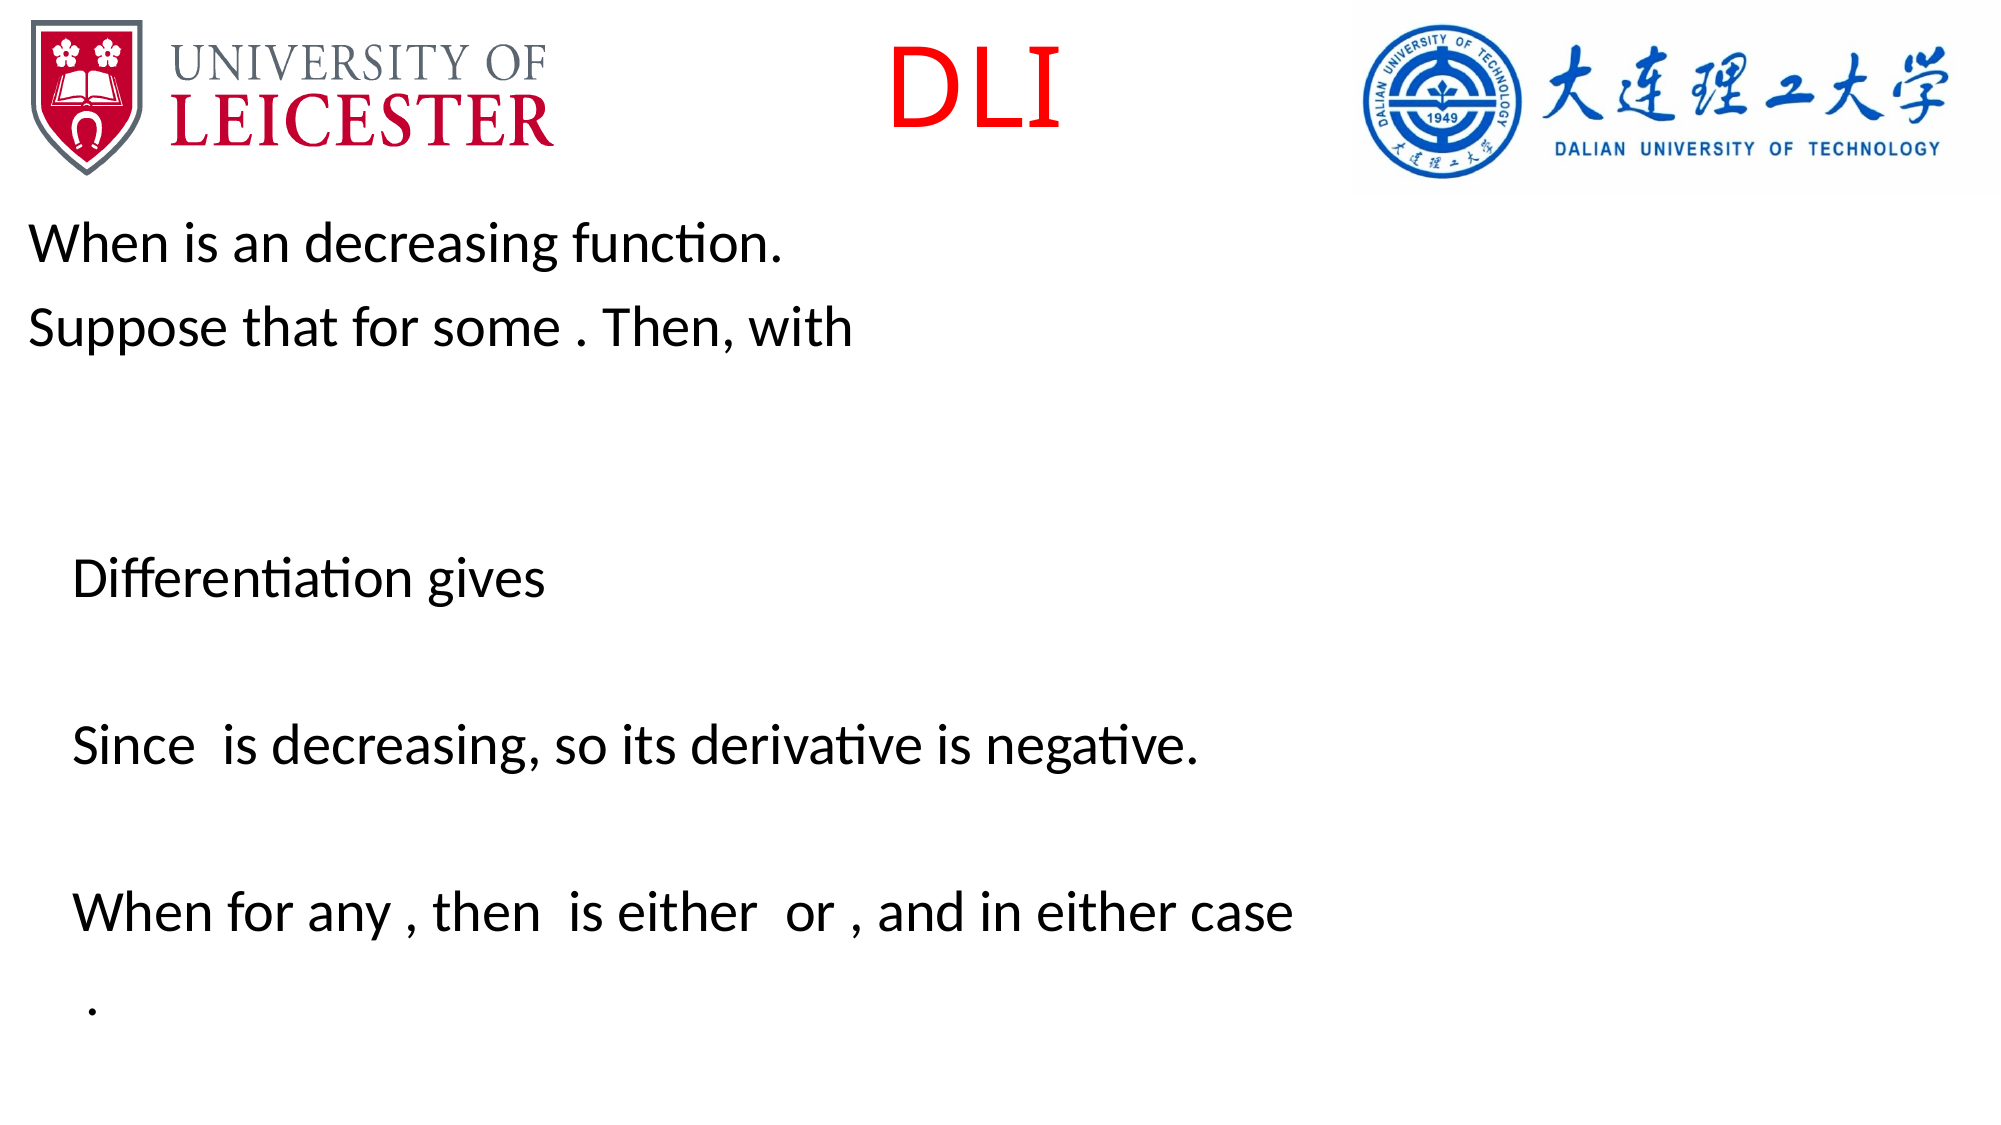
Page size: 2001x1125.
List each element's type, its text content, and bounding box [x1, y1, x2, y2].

picture [31, 20, 554, 176]
text_box DLI [571, 7, 1353, 158]
picture [1353, 0, 2000, 197]
